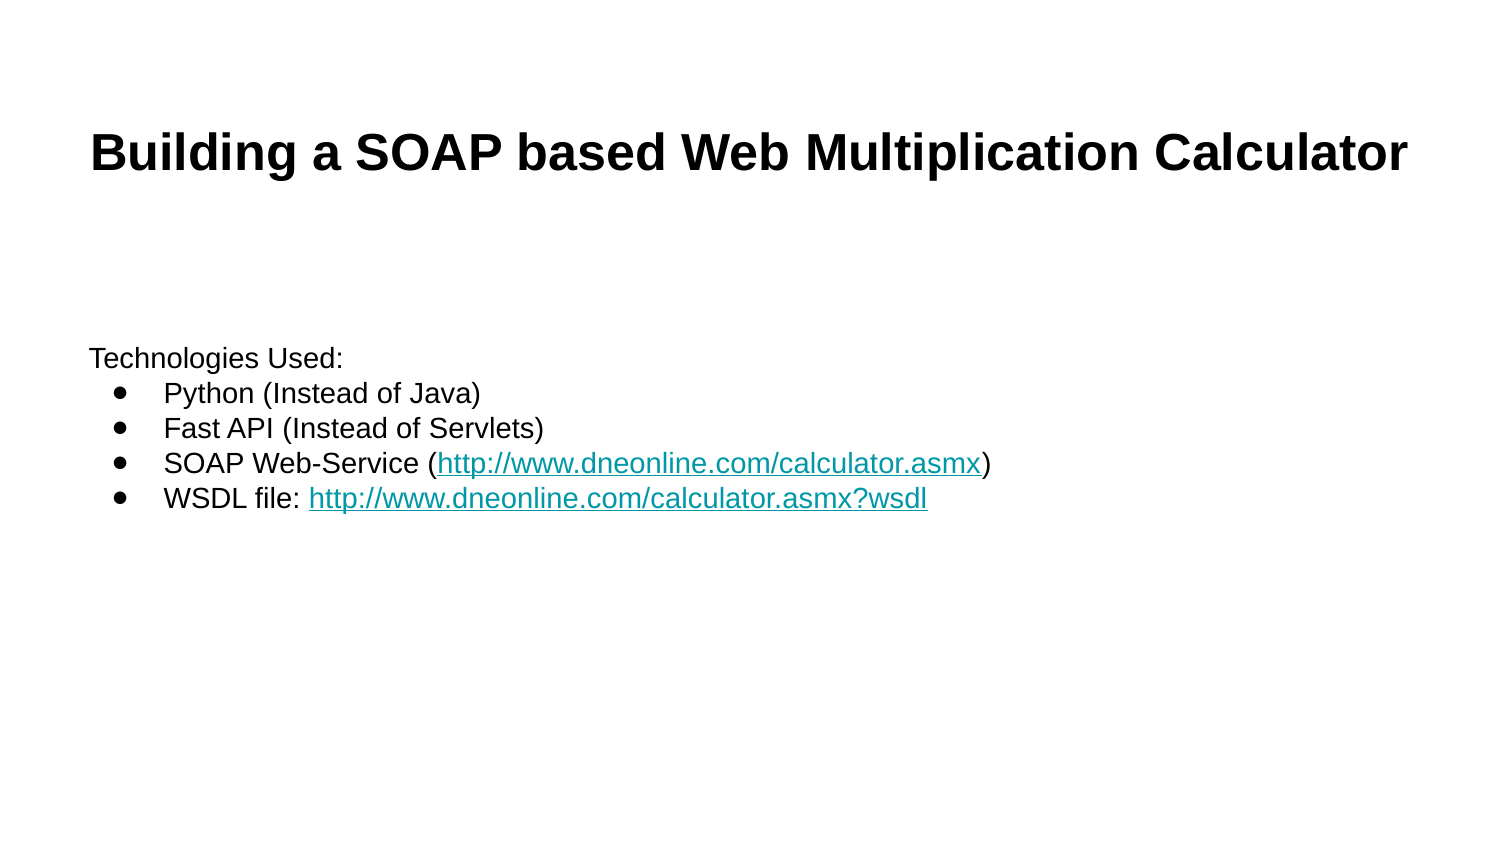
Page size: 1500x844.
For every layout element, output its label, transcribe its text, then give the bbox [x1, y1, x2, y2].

text_box Building a SOAP based Web Multiplication Calculator [0, 103, 1500, 196]
text_box Technologies Used: Python (Instead of Java) Fast API (Instead of Servlets) SOAP Web-Service (http://www.dneonline.com/calculator.asmx) WSDL file: http://www.dneonline.com/calculator.asmx?wsdl [73, 324, 1398, 529]
